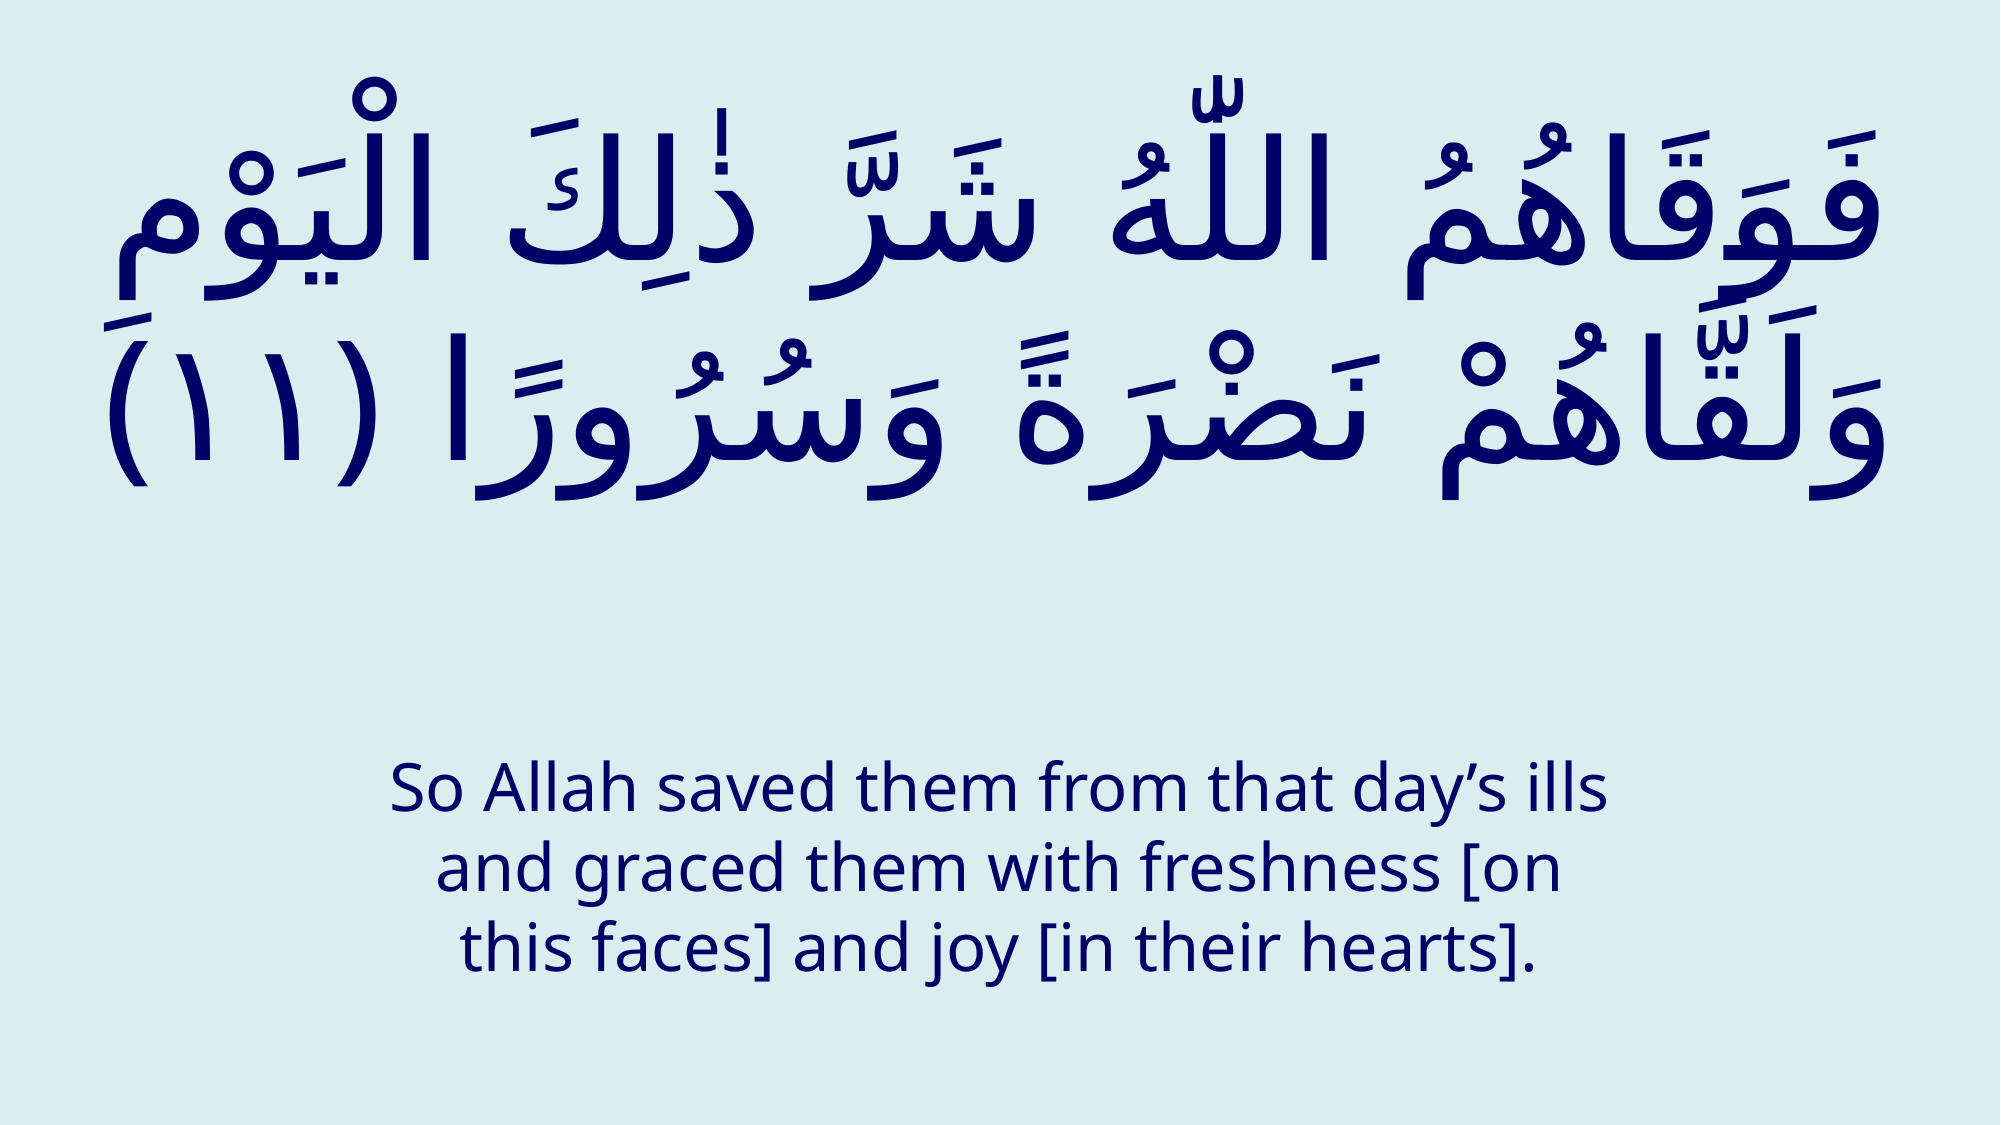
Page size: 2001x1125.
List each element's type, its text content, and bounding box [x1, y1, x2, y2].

list So Allah saved them from that day’s ills and graced them with freshness [on this faces] and joy [in their hearts]. [356, 737, 1644, 1050]
title فَوَقَاهُمُ اللّٰهُ شَرَّ ذٰلِكَ الْيَوْمِ وَلَقَّاهُمْ نَضْرَةً وَسُرُورًا ‎﴿١١﴾‏ [0, 200, 2000, 388]
